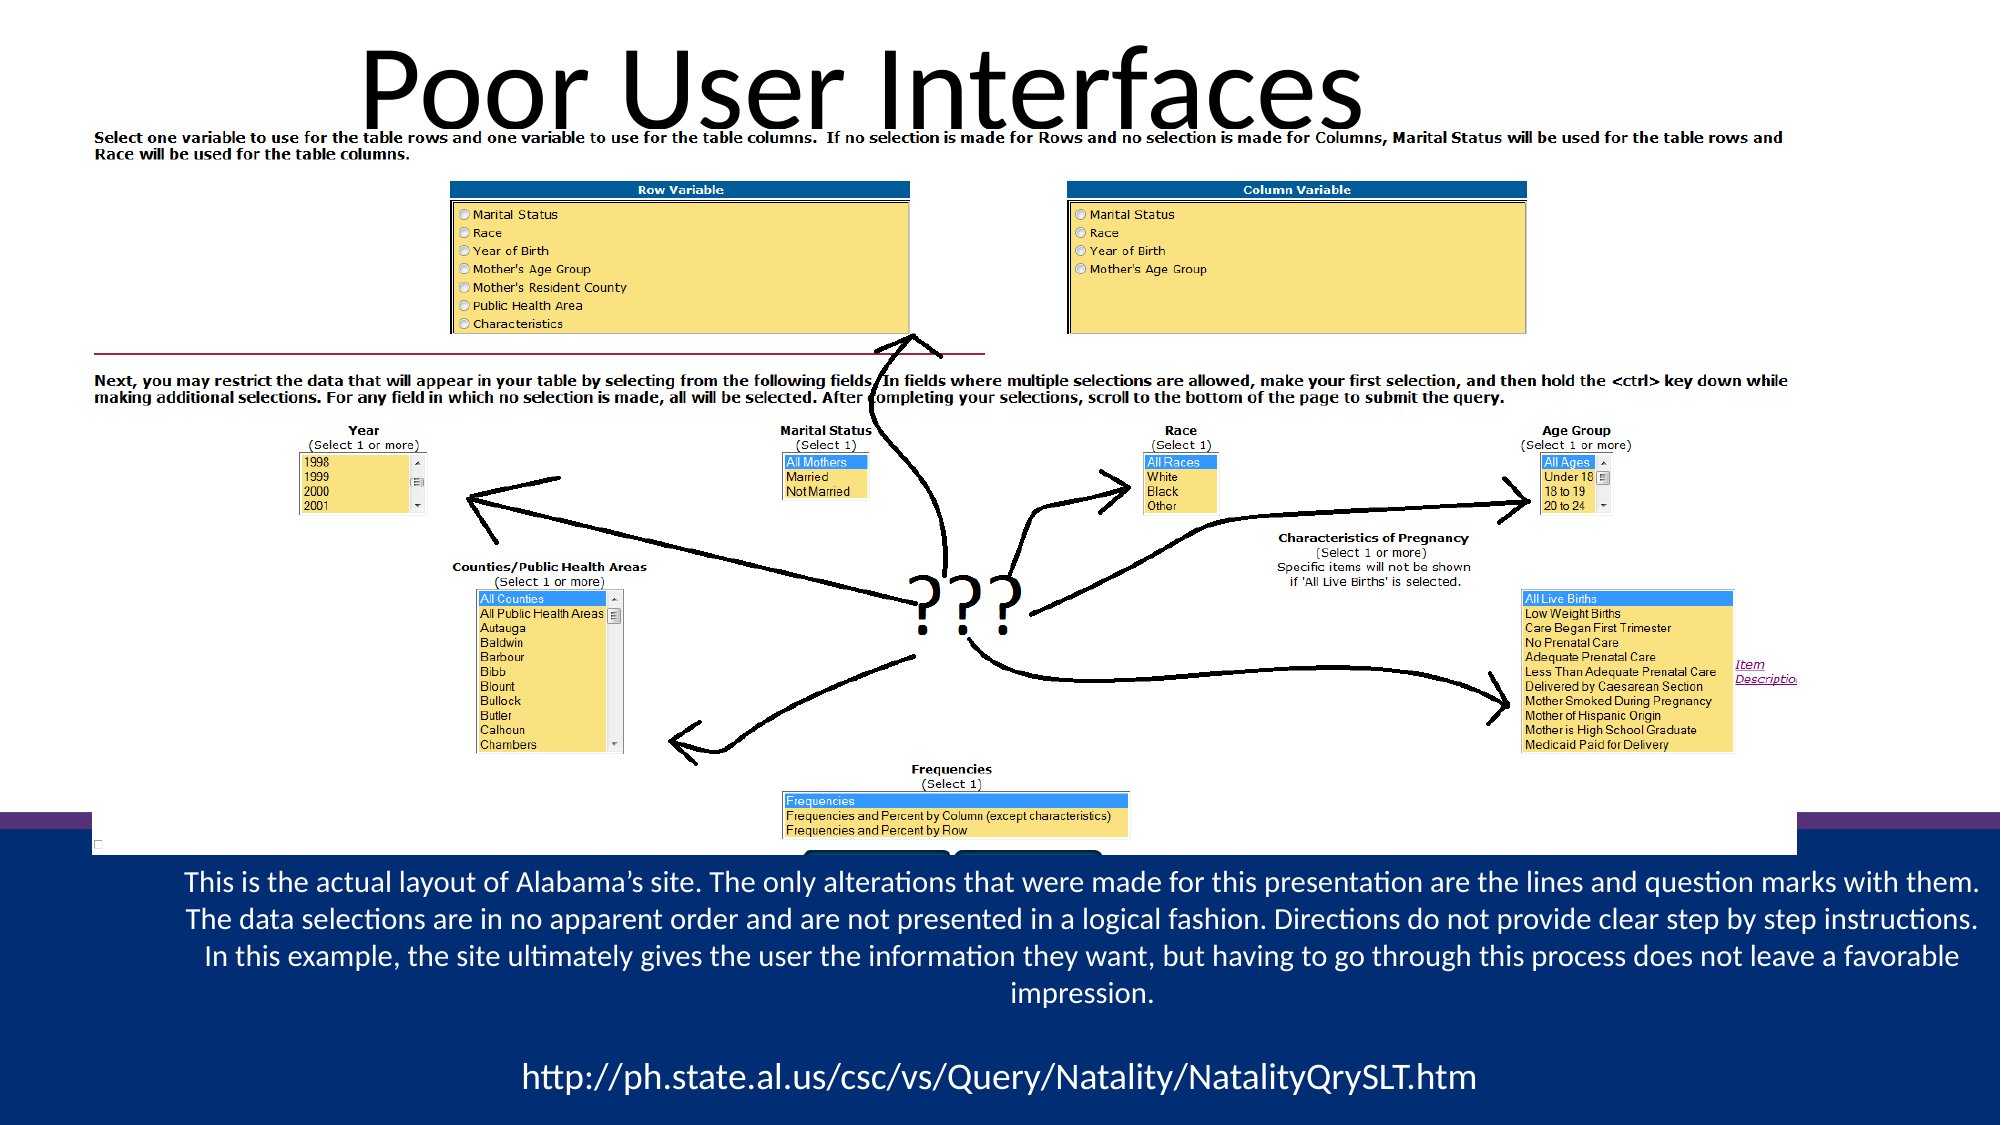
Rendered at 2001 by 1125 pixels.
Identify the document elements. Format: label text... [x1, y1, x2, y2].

picture [92, 128, 1798, 855]
title Poor User Interfaces [0, 0, 1725, 140]
text_box http://ph.state.al.us/csc/vs/Query/Natality/NatalityQrySLT.htm [194, 1045, 1806, 1105]
list This is the actual layout of Alabama’s site. The only alterations that were made for this presentation are the lines and question marks with them. The data selections are in no apparent order and are not presented in a logical fashion. Directions do not provide clear step by step instructions. In this example, the site ultimately gives the user the information they want, but having to go through this process does not leave a favorable impression. [165, 854, 2000, 1056]
